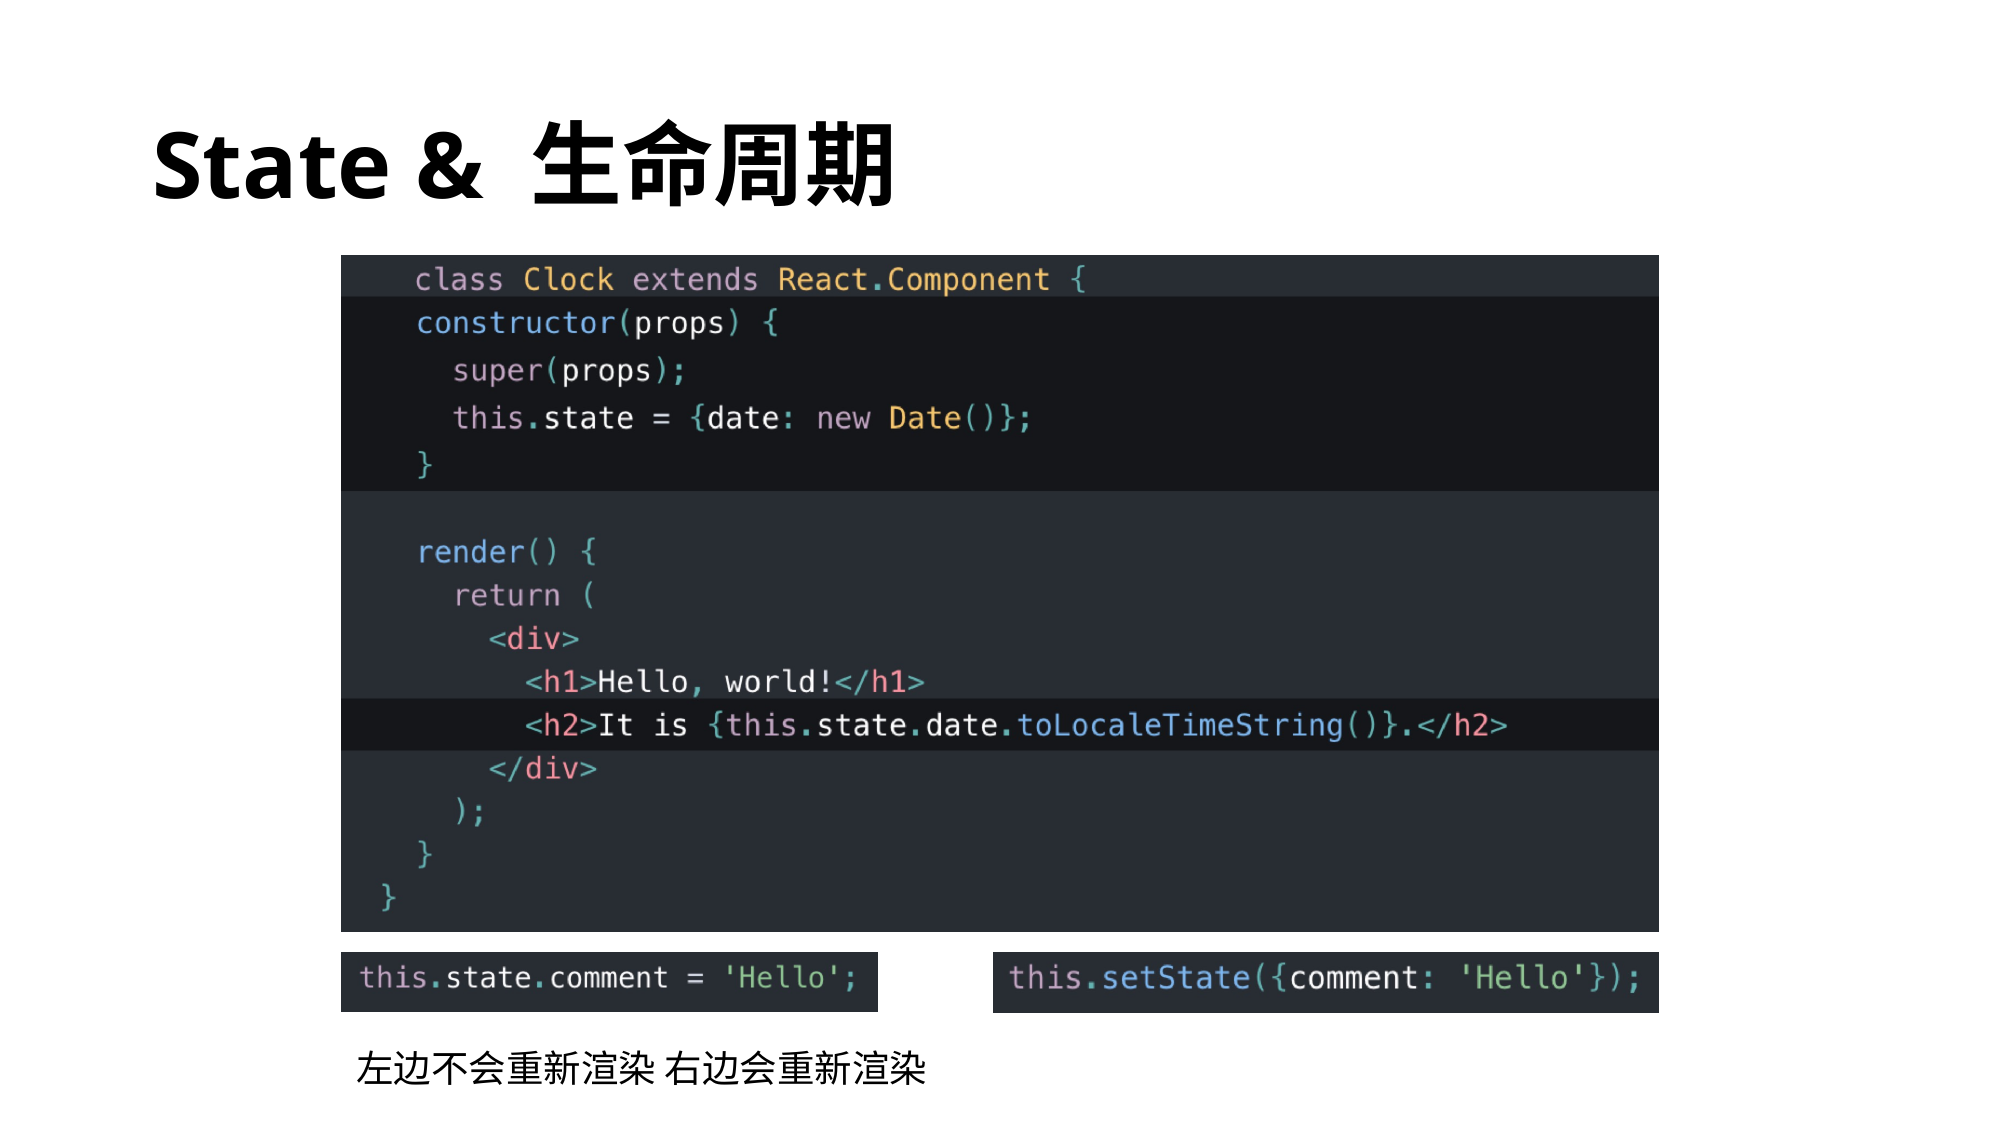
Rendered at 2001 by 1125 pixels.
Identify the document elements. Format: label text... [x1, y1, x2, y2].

picture [341, 952, 878, 1013]
text_box 左边不会重新渲染 右边会重新渲染 [341, 1037, 1659, 1098]
picture [993, 952, 1659, 1013]
title State & 生命周期 [137, 59, 1863, 278]
picture [341, 255, 1659, 932]
